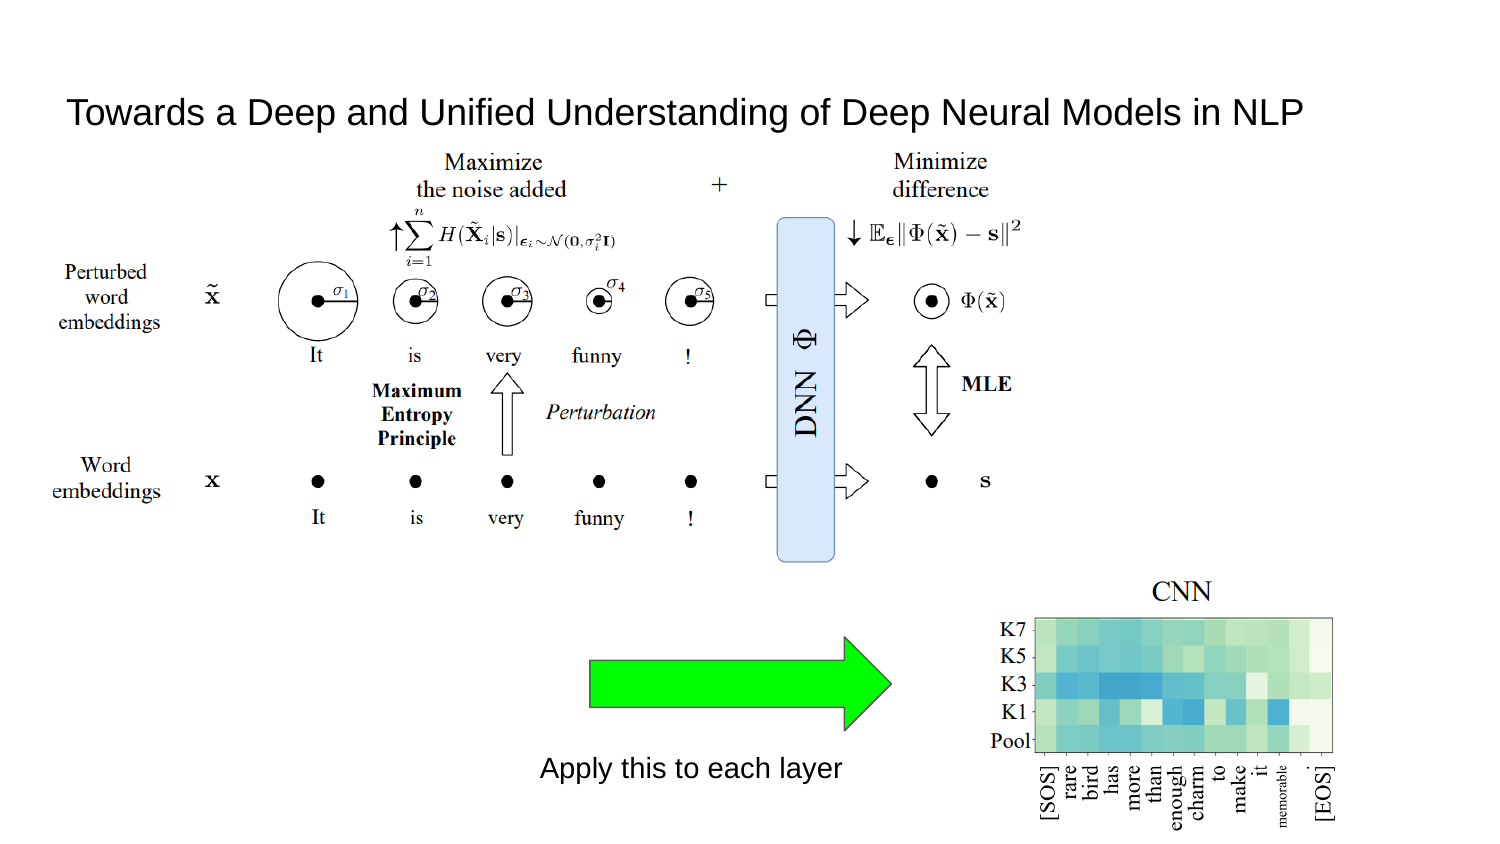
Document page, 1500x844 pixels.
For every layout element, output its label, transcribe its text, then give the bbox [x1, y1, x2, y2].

text_box Apply this to each layer [524, 733, 983, 814]
title Towards a Deep and Unified Understanding of Deep Neural Models in NLP [51, 72, 1449, 167]
text_box [589, 636, 892, 731]
picture [12, 137, 1371, 837]
